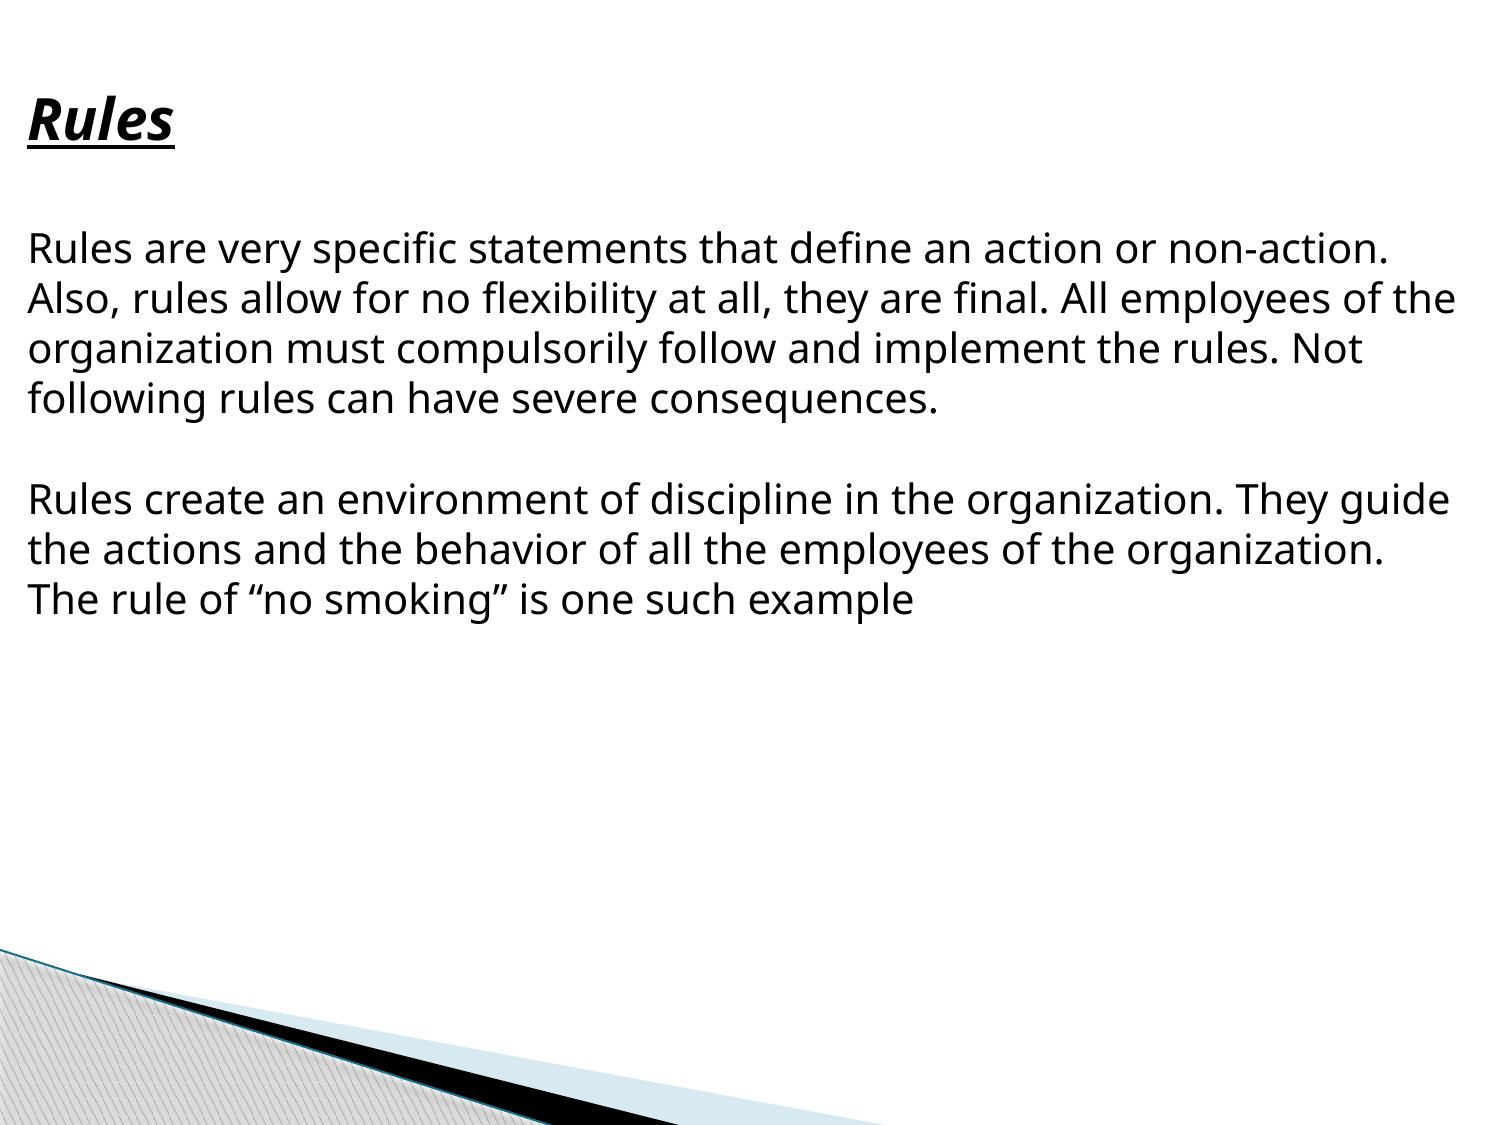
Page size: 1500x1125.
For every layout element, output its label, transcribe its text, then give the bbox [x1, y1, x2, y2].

text_box Rules Rules are very specific statements that define an action or non-action. Also, rules allow for no flexibility at all, they are final. All employees of the organization must compulsorily follow and implement the rules. Not following rules can have severe consequences. Rules create an environment of discipline in the organization. They guide the actions and the behavior of all the employees of the organization. The rule of “no smoking” is one such example [12, 74, 1475, 630]
